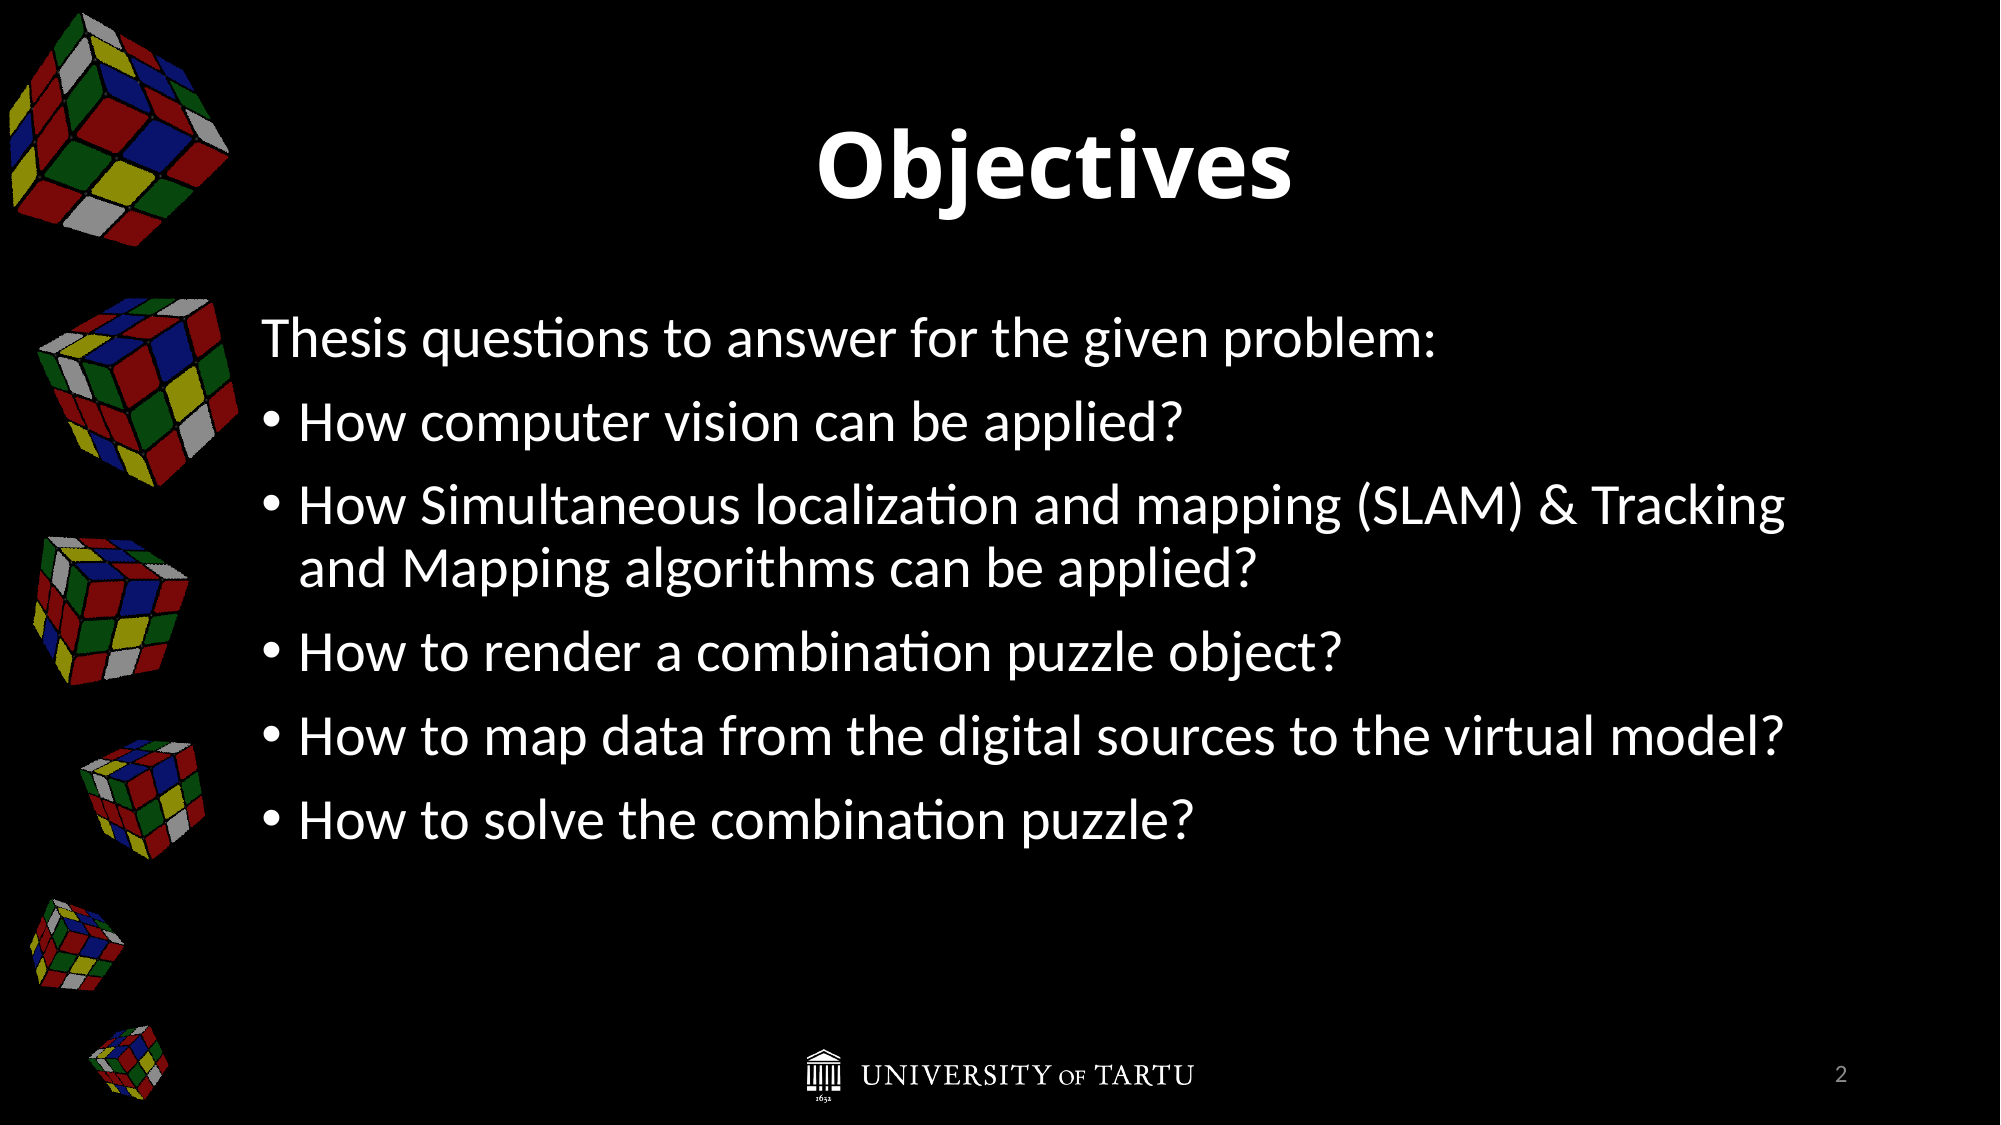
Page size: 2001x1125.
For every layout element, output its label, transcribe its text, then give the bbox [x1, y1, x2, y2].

picture [82, 1013, 184, 1115]
picture [10, 889, 134, 1013]
list Thesis questions to answer for the given problem: How computer vision can be applied? How Simultaneous localization and mapping (SLAM) & Tracking and Mapping algorithms can be applied? How to render a combination puzzle object? How to map data from the digital sources to the virtual model? How to solve the combination puzzle? [246, 299, 1863, 1014]
slide_number 2 [1412, 1042, 1863, 1103]
title Objectives [246, 59, 1863, 278]
picture [72, 722, 226, 875]
picture [0, 0, 246, 515]
picture [13, 521, 199, 707]
picture [807, 1049, 1194, 1103]
